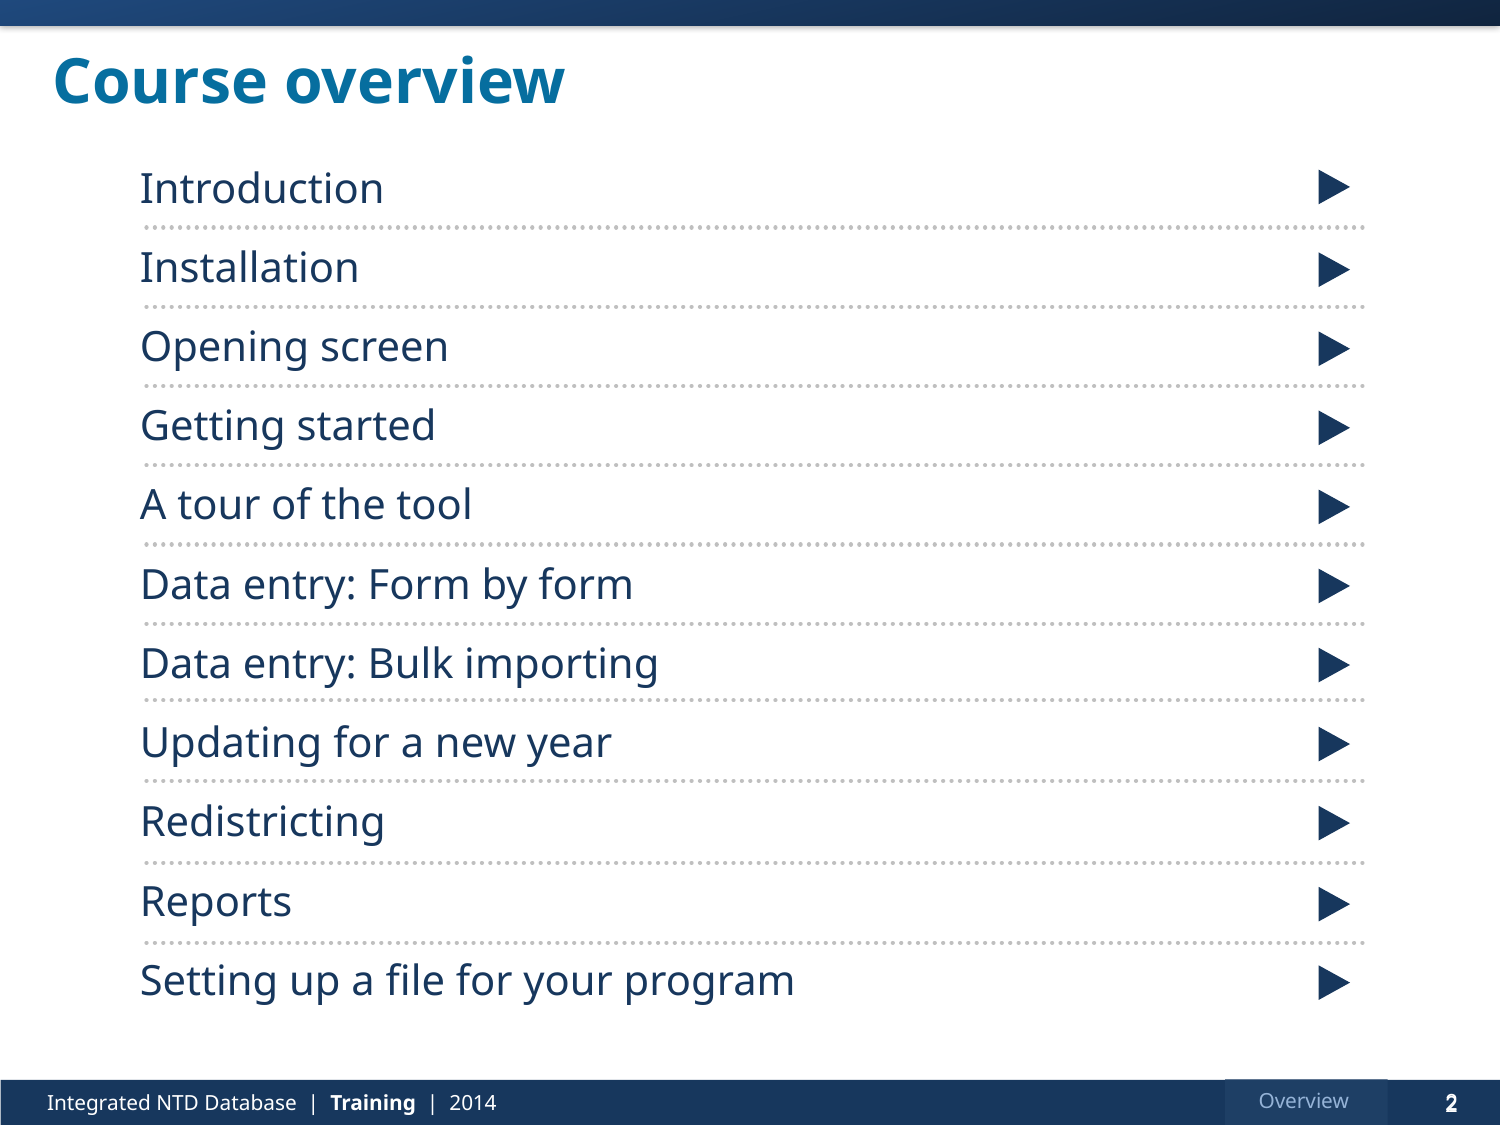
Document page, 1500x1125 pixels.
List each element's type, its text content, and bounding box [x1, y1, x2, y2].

text_box [1316, 566, 1353, 606]
text_box [1316, 329, 1353, 368]
text_box [1316, 487, 1353, 527]
text_box [1316, 408, 1353, 447]
text_box [1316, 803, 1353, 843]
text_box [1316, 645, 1353, 685]
text_box [1316, 167, 1353, 207]
text_box 2 [1402, 1079, 1500, 1125]
text_box [1316, 724, 1353, 764]
text_box [1316, 884, 1353, 924]
text_box [1316, 250, 1353, 289]
text_box [1316, 963, 1353, 1002]
list Introduction Installation Opening screen Getting started A tour of the tool Data entry: Form by form Data entry: Bulk importing Updating for a new year Redistricting Reports Setting up a file for your program [125, 154, 1400, 897]
title Course overview [22, 33, 598, 130]
